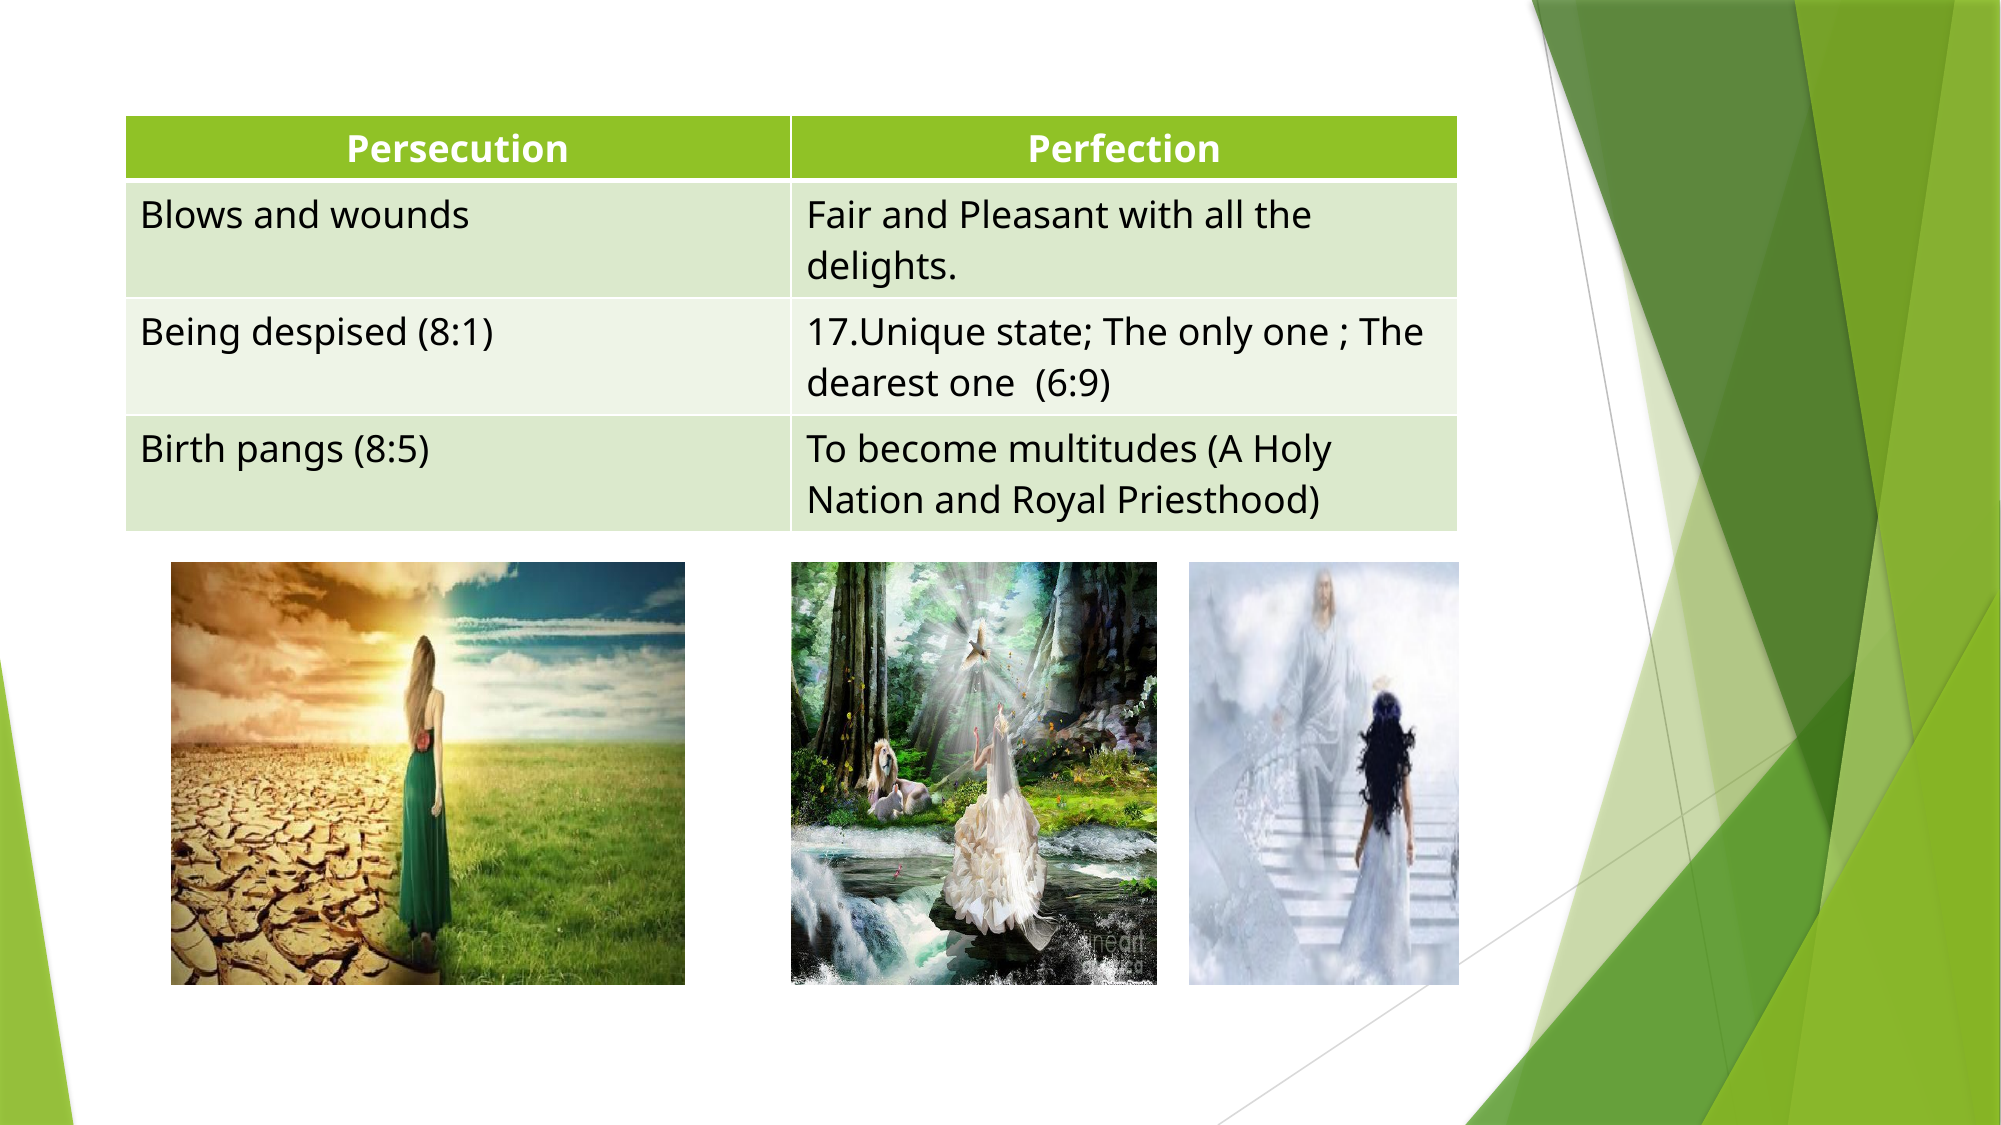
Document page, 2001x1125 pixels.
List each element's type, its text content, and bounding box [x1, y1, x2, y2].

table_cell Being despised (8:1) [126, 299, 790, 414]
picture [170, 561, 685, 985]
table_header Perfection [792, 116, 1457, 178]
table_cell 17.Unique state; The only one ; The dearest one (6:9) [792, 299, 1457, 414]
picture [1189, 561, 1459, 985]
table_cell Fair and Pleasant with all the delights. [792, 183, 1457, 297]
table_cell Birth pangs (8:5) [126, 416, 790, 531]
table_cell Blows and wounds [126, 183, 790, 297]
table_header Persecution [126, 116, 790, 178]
table_cell To become multitudes (A Holy Nation and Royal Priesthood) [792, 416, 1457, 531]
picture [790, 561, 1158, 985]
